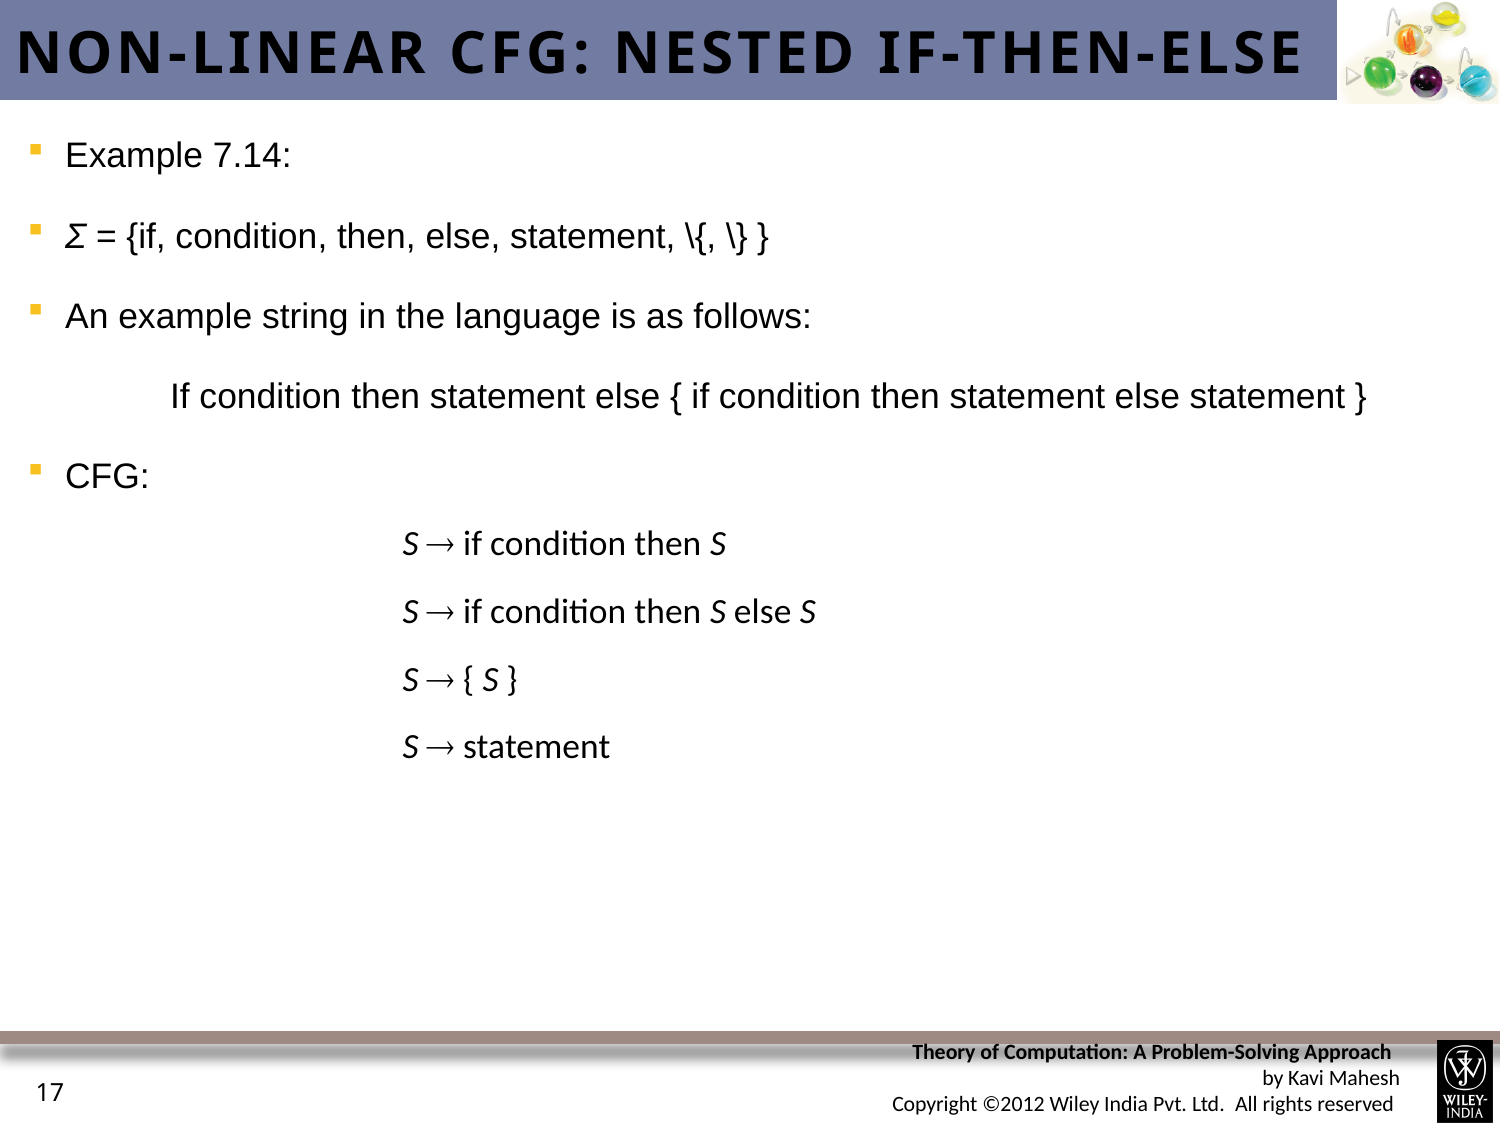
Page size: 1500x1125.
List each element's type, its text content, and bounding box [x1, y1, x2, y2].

picture [1337, 0, 1500, 104]
title Non-Linear CFG: Nested If-Then-Else [0, 12, 1400, 88]
slide_number 17 [0, 1062, 100, 1125]
picture [1437, 1040, 1493, 1123]
list Example 7.14: Σ = {if, condition, then, else, statement, \{, \} } An example string in the language is as follows: If condition then statement else { if condition then statement else statement } CFG: S  if condition then S S  if condition then S else S S  { S } S  statement [12, 125, 1488, 1025]
